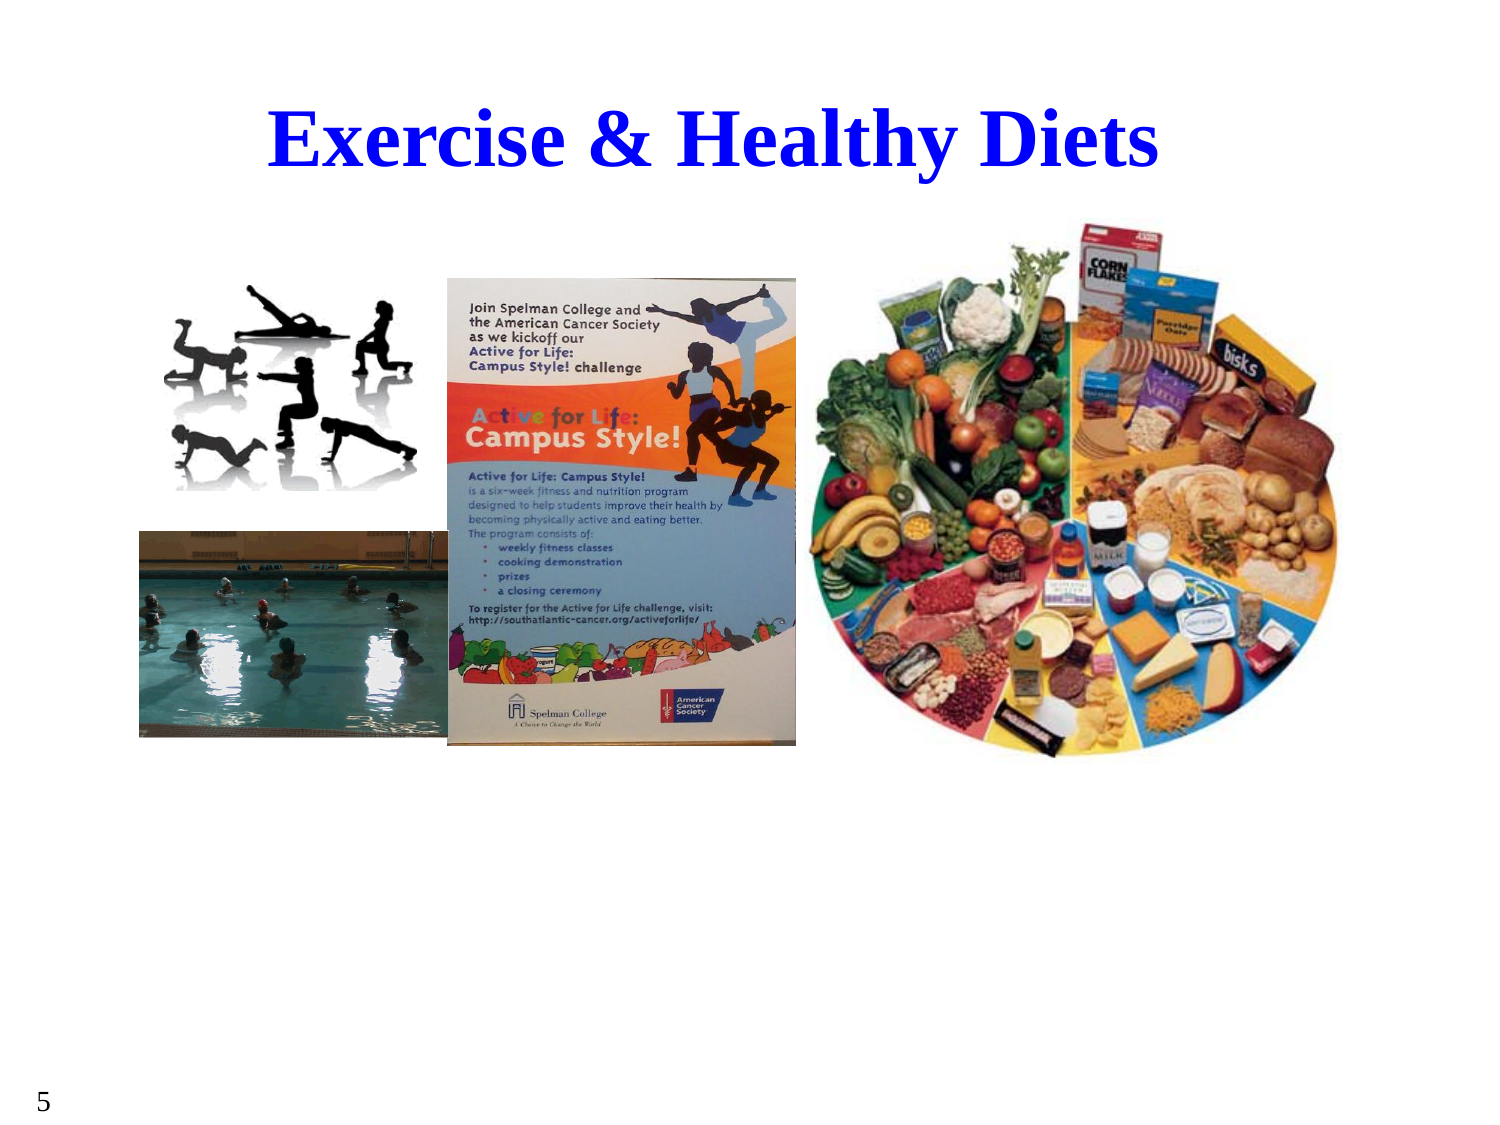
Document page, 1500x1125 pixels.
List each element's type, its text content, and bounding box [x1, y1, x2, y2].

picture [138, 278, 796, 746]
picture [803, 218, 1343, 765]
picture [163, 285, 417, 491]
title Exercise & Healthy Diets [76, 39, 1352, 228]
